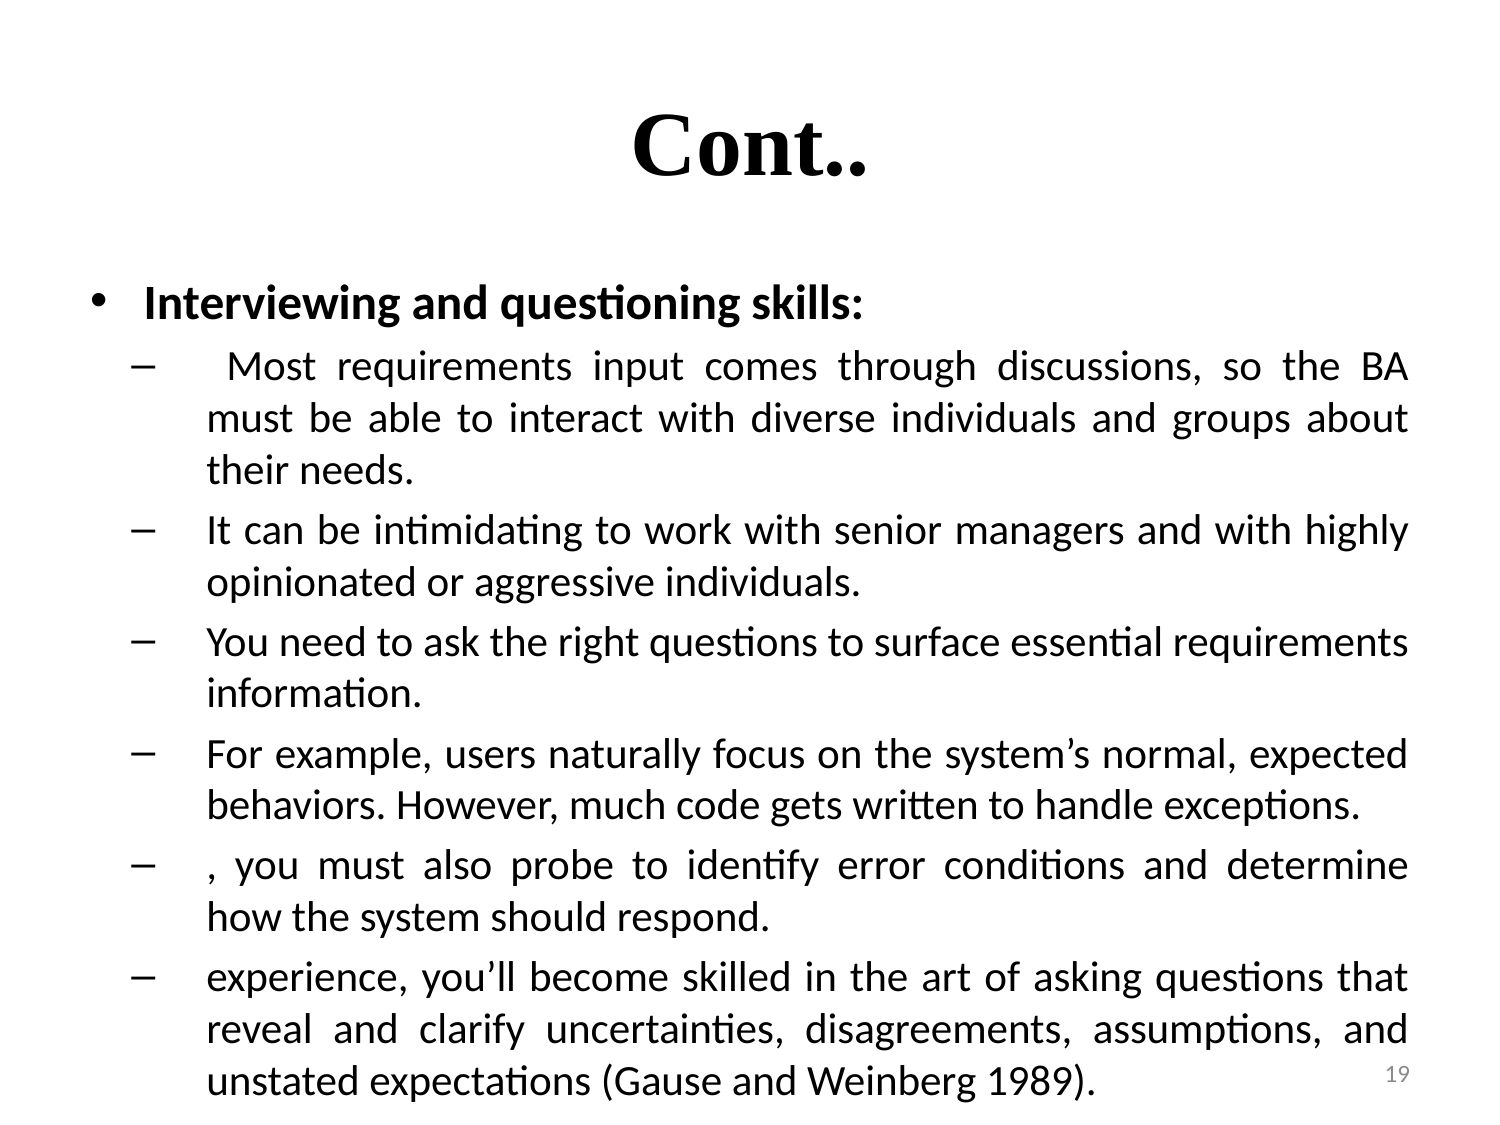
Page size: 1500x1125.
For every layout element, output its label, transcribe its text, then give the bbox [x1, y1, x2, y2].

title Cont.. [75, 45, 1425, 233]
slide_number 19 [1074, 1042, 1425, 1103]
list Interviewing and questioning skills: Most requirements input comes through discussions, so the BA must be able to interact with diverse individuals and groups about their needs. It can be intimidating to work with senior managers and with highly opinionated or aggressive individuals. You need to ask the right questions to surface essential requirements information. For example, users naturally focus on the system’s normal, expected behaviors. However, much code gets written to handle exceptions. , you must also probe to identify error conditions and determine how the system should respond. experience, you’ll become skilled in the art of asking questions that reveal and clarify uncertainties, disagreements, assumptions, and unstated expectations (Gause and Weinberg 1989). [75, 262, 1425, 1125]
